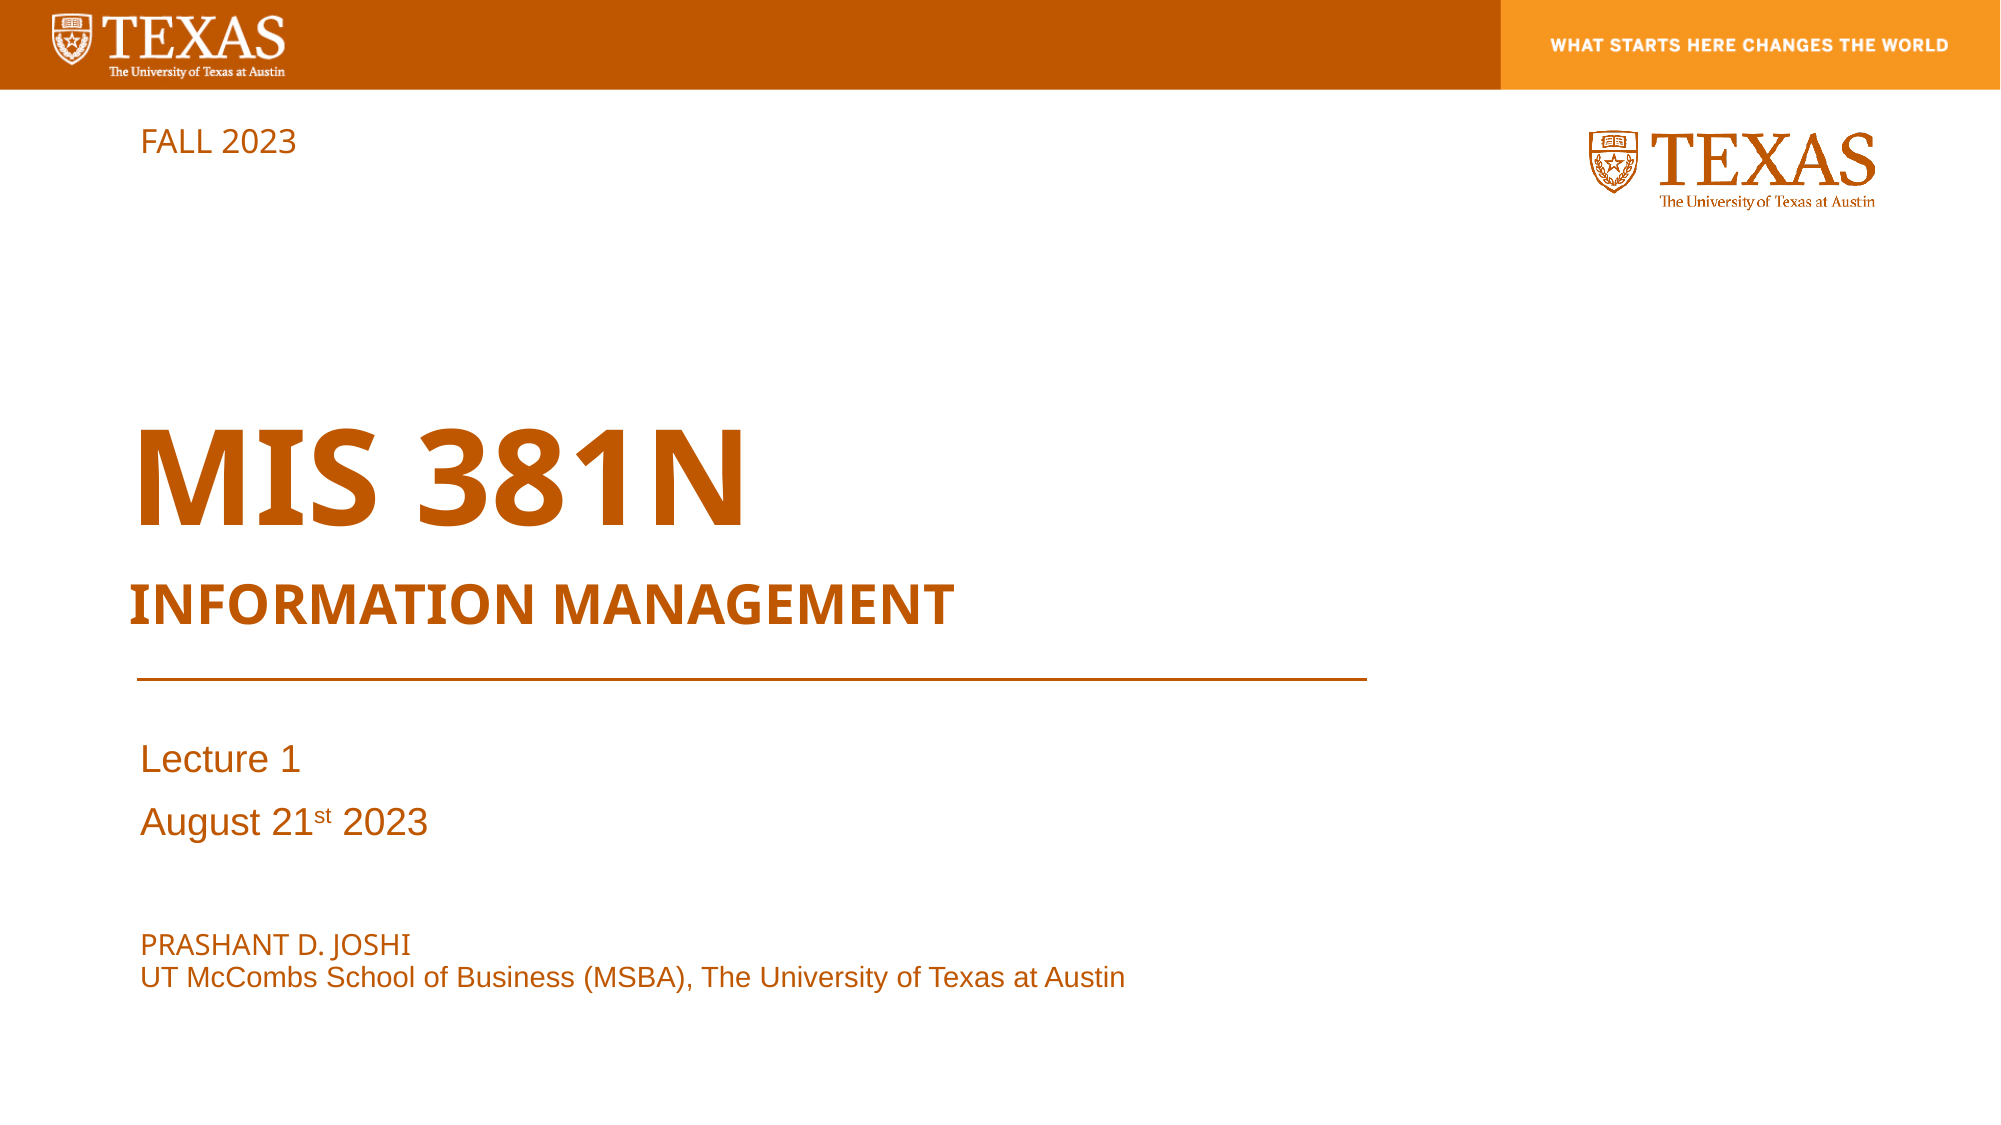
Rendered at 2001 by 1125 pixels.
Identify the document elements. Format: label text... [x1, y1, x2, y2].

text_box FALL 2023 [119, 99, 1521, 186]
text_box Lecture 1 August 21st 2023 [119, 729, 1845, 830]
text_box Prashant D. Joshi UT McCombs School of Business (MSBA), The University of Texas at Austin [119, 900, 1845, 1000]
text_box MIS 381N Information management [110, 262, 1900, 646]
picture [0, 0, 2001, 1125]
